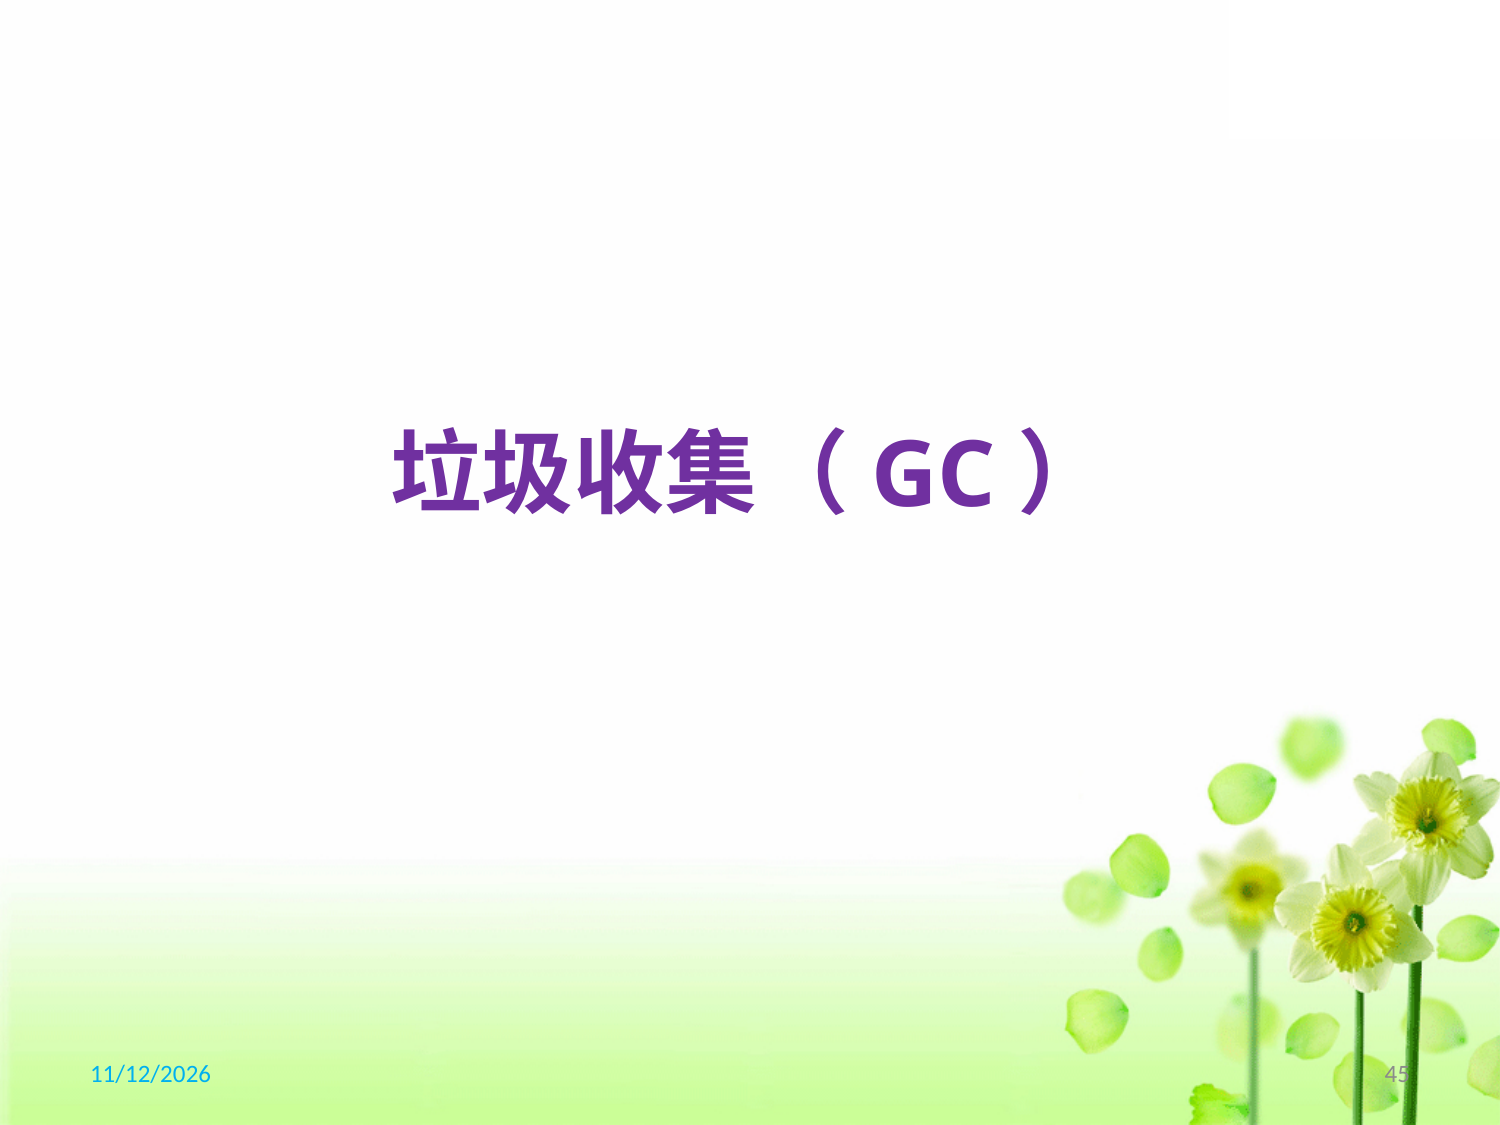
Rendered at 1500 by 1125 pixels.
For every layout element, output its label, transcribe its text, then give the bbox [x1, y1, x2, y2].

title 垃圾收集（GC） [112, 349, 1388, 591]
picture [0, 0, 1500, 1125]
slide_number 45 [1074, 1042, 1425, 1103]
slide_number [75, 1042, 425, 1103]
